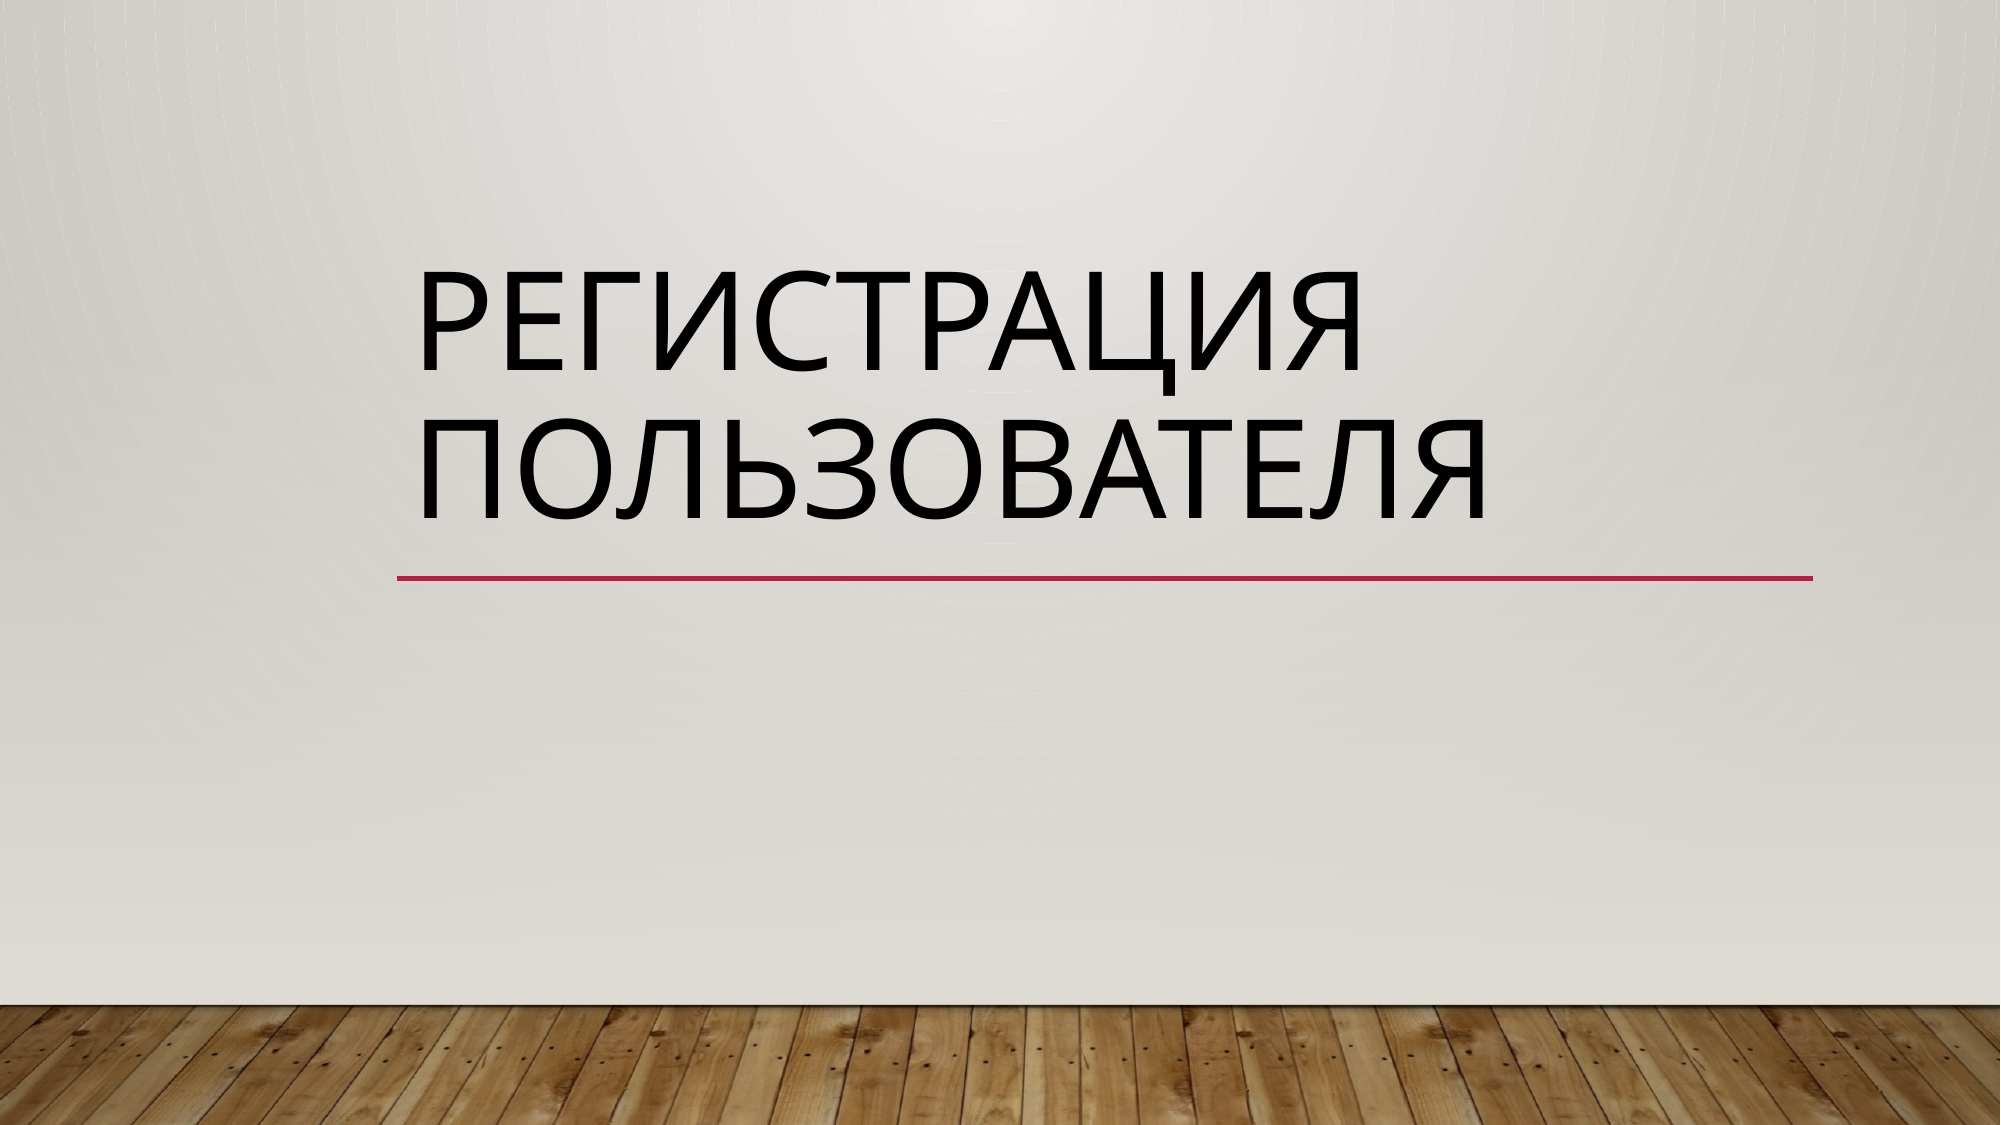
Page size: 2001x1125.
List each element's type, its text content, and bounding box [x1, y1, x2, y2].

picture [0, 1005, 2000, 1125]
title Регистрация пользователя [396, 131, 1814, 549]
